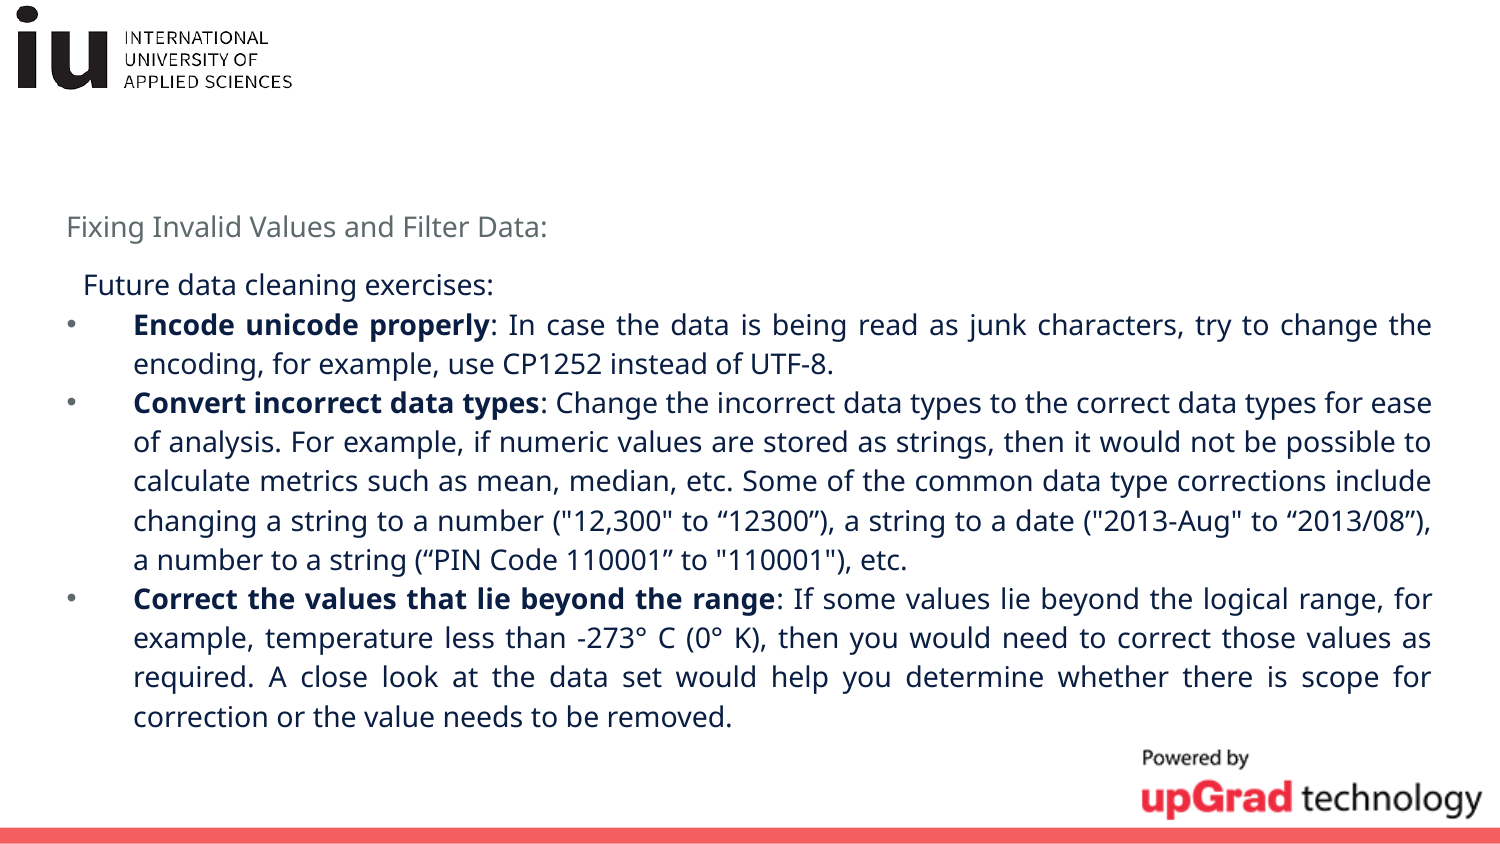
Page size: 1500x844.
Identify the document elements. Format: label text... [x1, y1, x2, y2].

picture [12, 0, 296, 122]
list Fixing Invalid Values and Filter Data: Future data cleaning exercises: Encode unicode properly: In case the data is being read as junk characters, try to change the encoding, for example, use CP1252 instead of UTF-8. Convert incorrect data types: Change the incorrect data types to the correct data types for ease of analysis. For example, if numeric values are stored as strings, then it would not be possible to calculate metrics such as mean, median, etc. Some of the common data type corrections include changing a string to a number ("12,300" to “12300”), a string to a date ("2013-Aug" to “2013/08”), a number to a string (“PIN Code 110001” to "110001"), etc. Correct the values that lie beyond the range: If some values lie beyond the logical range, for example, temperature less than -273° C (0° K), then you would need to correct those values as required. A close look at the data set would help you determine whether there is scope for correction or the value needs to be removed. [51, 189, 1449, 750]
picture [1124, 718, 1500, 844]
